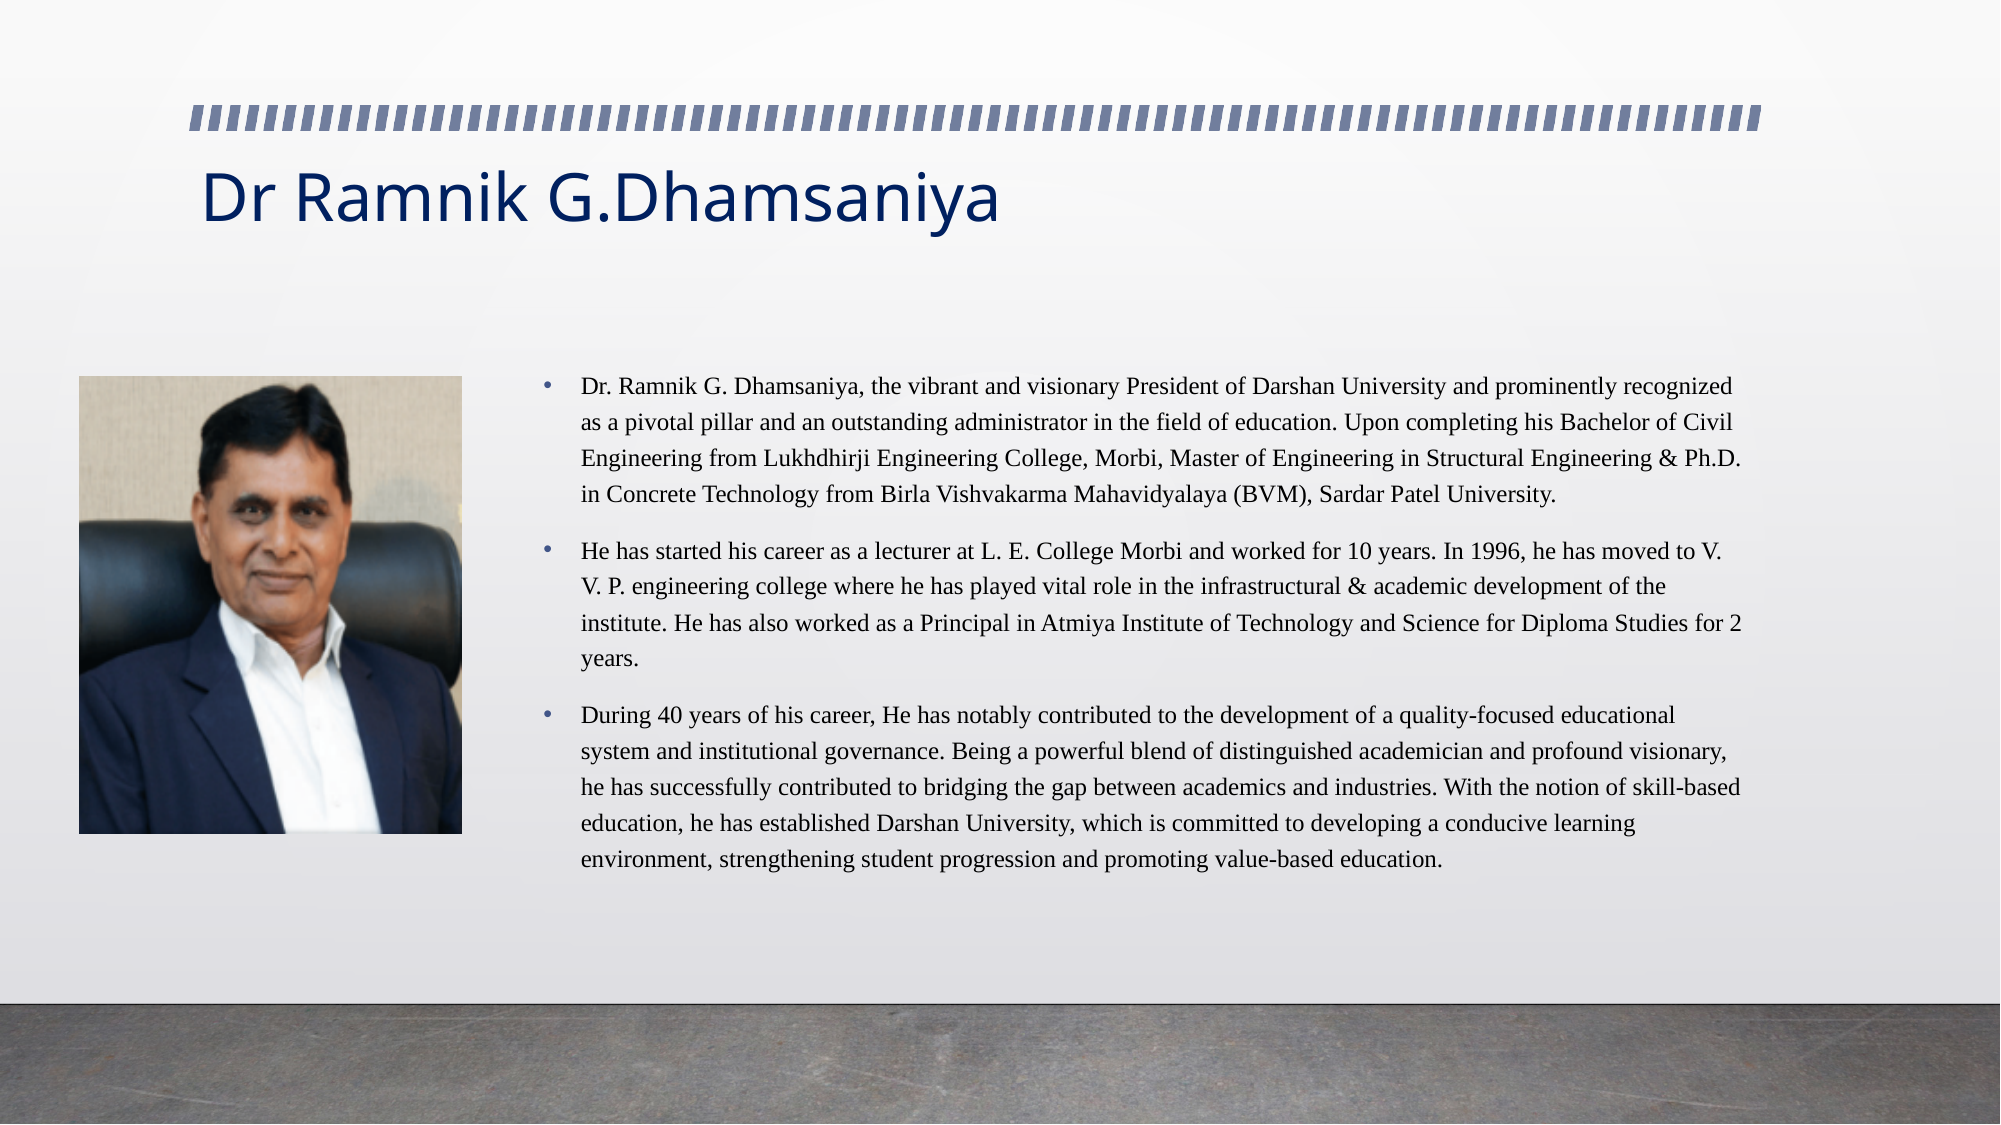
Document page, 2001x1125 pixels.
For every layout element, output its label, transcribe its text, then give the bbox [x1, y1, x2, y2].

picture [0, 1004, 2000, 1124]
picture [79, 376, 463, 835]
title Dr Ramnik G.Dhamsaniya [185, 156, 1761, 329]
list Dr. Ramnik G. Dhamsaniya, the vibrant and visionary President of Darshan University and prominently recognized as a pivotal pillar and an outstanding administrator in the field of education. Upon completing his Bachelor of Civil Engineering from Lukhdhirji Engineering College, Morbi, Master of Engineering in Structural Engineering & Ph.D. in Concrete Technology from Birla Vishvakarma Mahavidyalaya (BVM), Sardar Patel University. He has started his career as a lecturer at L. E. College Morbi and worked for 10 years. In 1996, he has moved to V. V. P. engineering college where he has played vital role in the infrastructural & academic development of the institute. He has also worked as a Principal in Atmiya Institute of Technology and Science for Diploma Studies for 2 years. During 40 years of his career, He has notably contributed to the development of a quality-focused educational system and institutional governance. Being a powerful blend of distinguished academician and profound visionary, he has successfully contributed to bridging the gap between academics and industries. With the notion of skill-based education, he has established Darshan University, which is committed to developing a conducive learning environment, strengthening student progression and promoting value-based education. [528, 356, 1761, 897]
